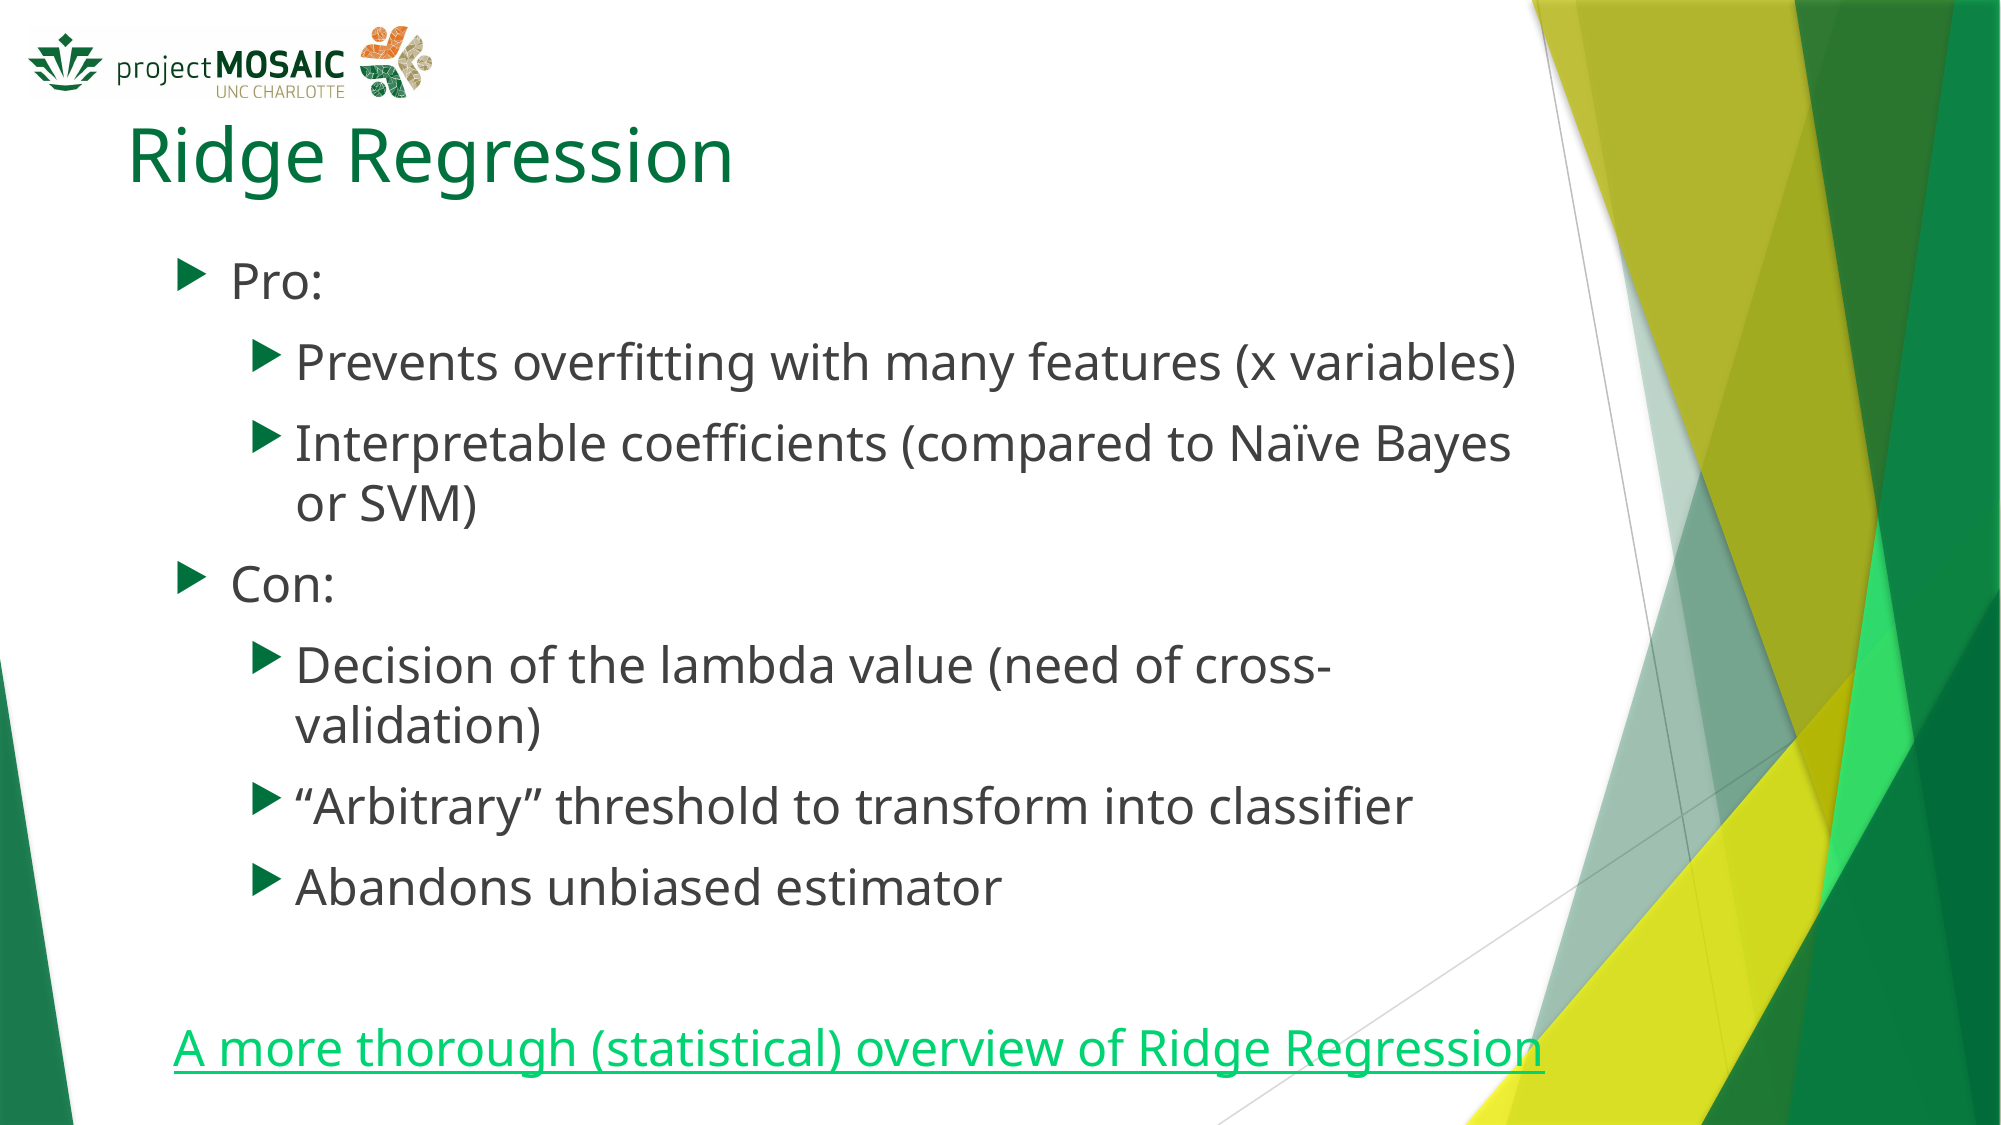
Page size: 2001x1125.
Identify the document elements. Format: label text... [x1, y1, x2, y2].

title Ridge Regression [111, 99, 1522, 317]
list Pro: Prevents overfitting with many features (x variables) Interpretable coefficients (compared to Naïve Bayes or SVM) Con: Decision of the lambda value (need of cross-validation) “Arbitrary” threshold to transform into classifier Abandons unbiased estimator A more thorough (statistical) overview of Ridge Regression [158, 242, 1581, 853]
picture [28, 26, 432, 98]
